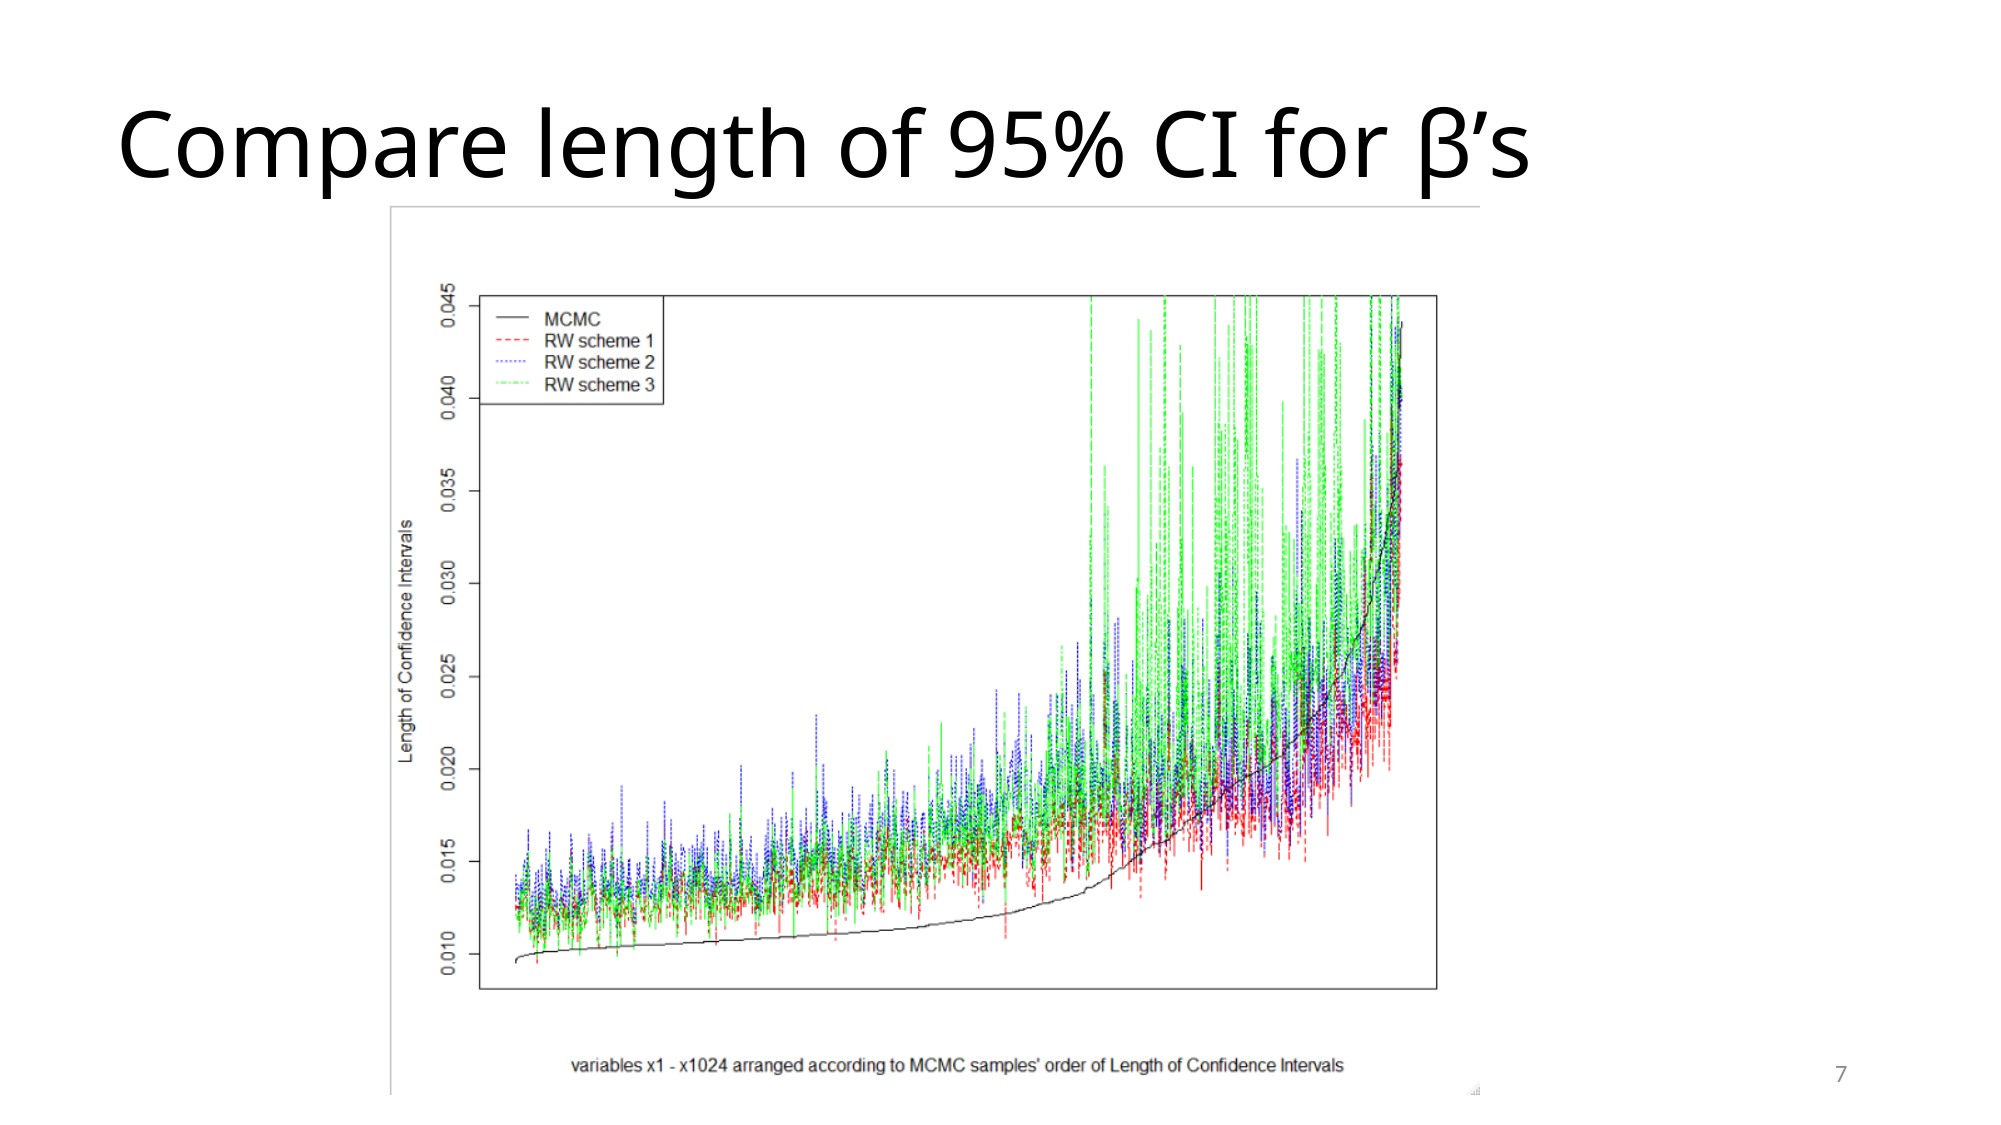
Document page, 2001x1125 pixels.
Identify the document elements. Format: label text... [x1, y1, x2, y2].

slide_number 7 [1412, 1042, 1863, 1103]
title Compare length of 95% CI for β’s [101, 39, 1827, 257]
picture [389, 205, 1480, 1095]
